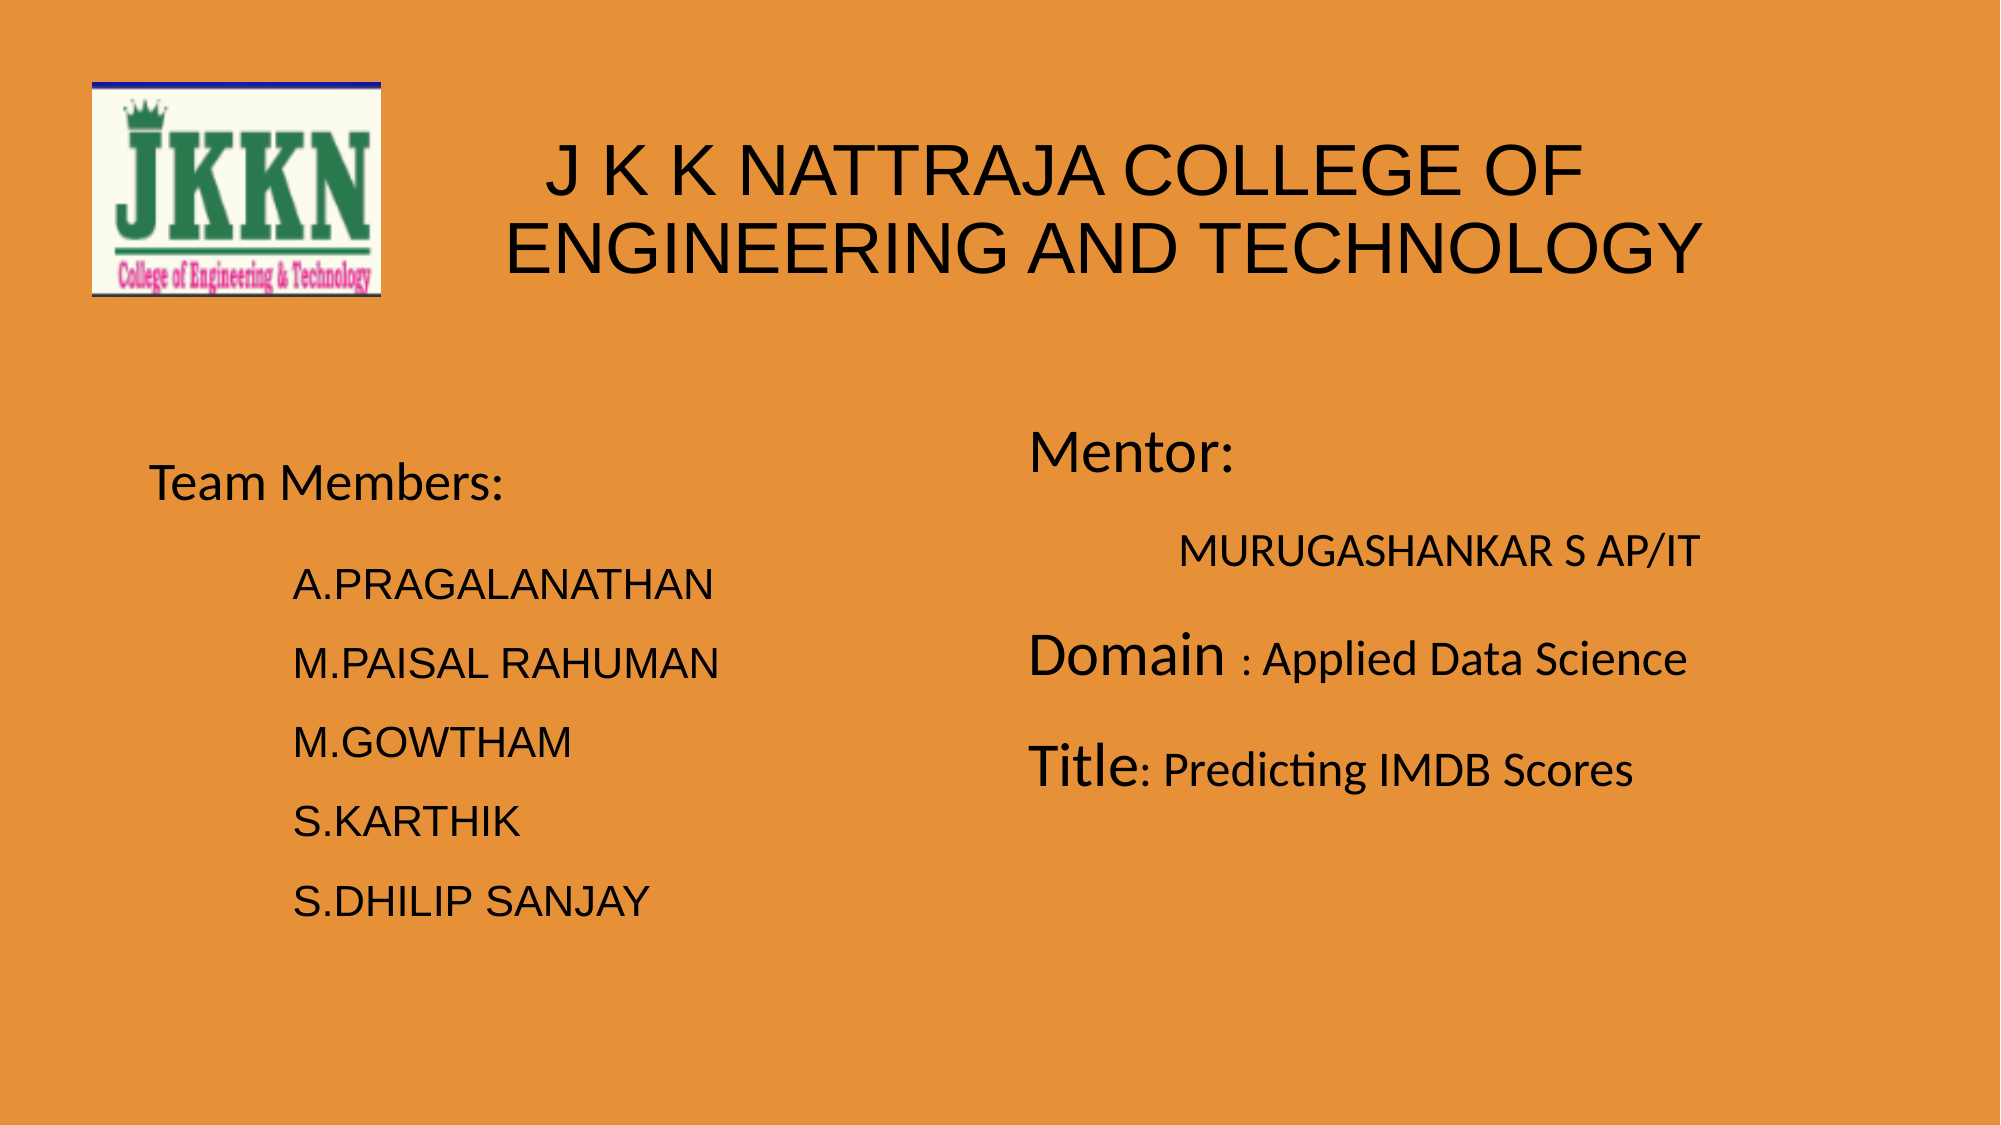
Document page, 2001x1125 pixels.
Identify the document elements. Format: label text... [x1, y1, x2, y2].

list Mentor: MURUGASHANKAR S AP/IT Domain : Applied Data Science Title: Predicting IMDB Scores [1028, 391, 1790, 1007]
title J K K NATTRAJA COLLEGE OF ENGINEERING AND TECHNOLOGY [490, 58, 1848, 297]
list Team Members: A.PRAGALANATHAN M.PAISAL RAHUMAN M.GOWTHAM S.KARTHIK S.DHILIP SANJAY [136, 321, 898, 937]
picture [92, 82, 382, 298]
